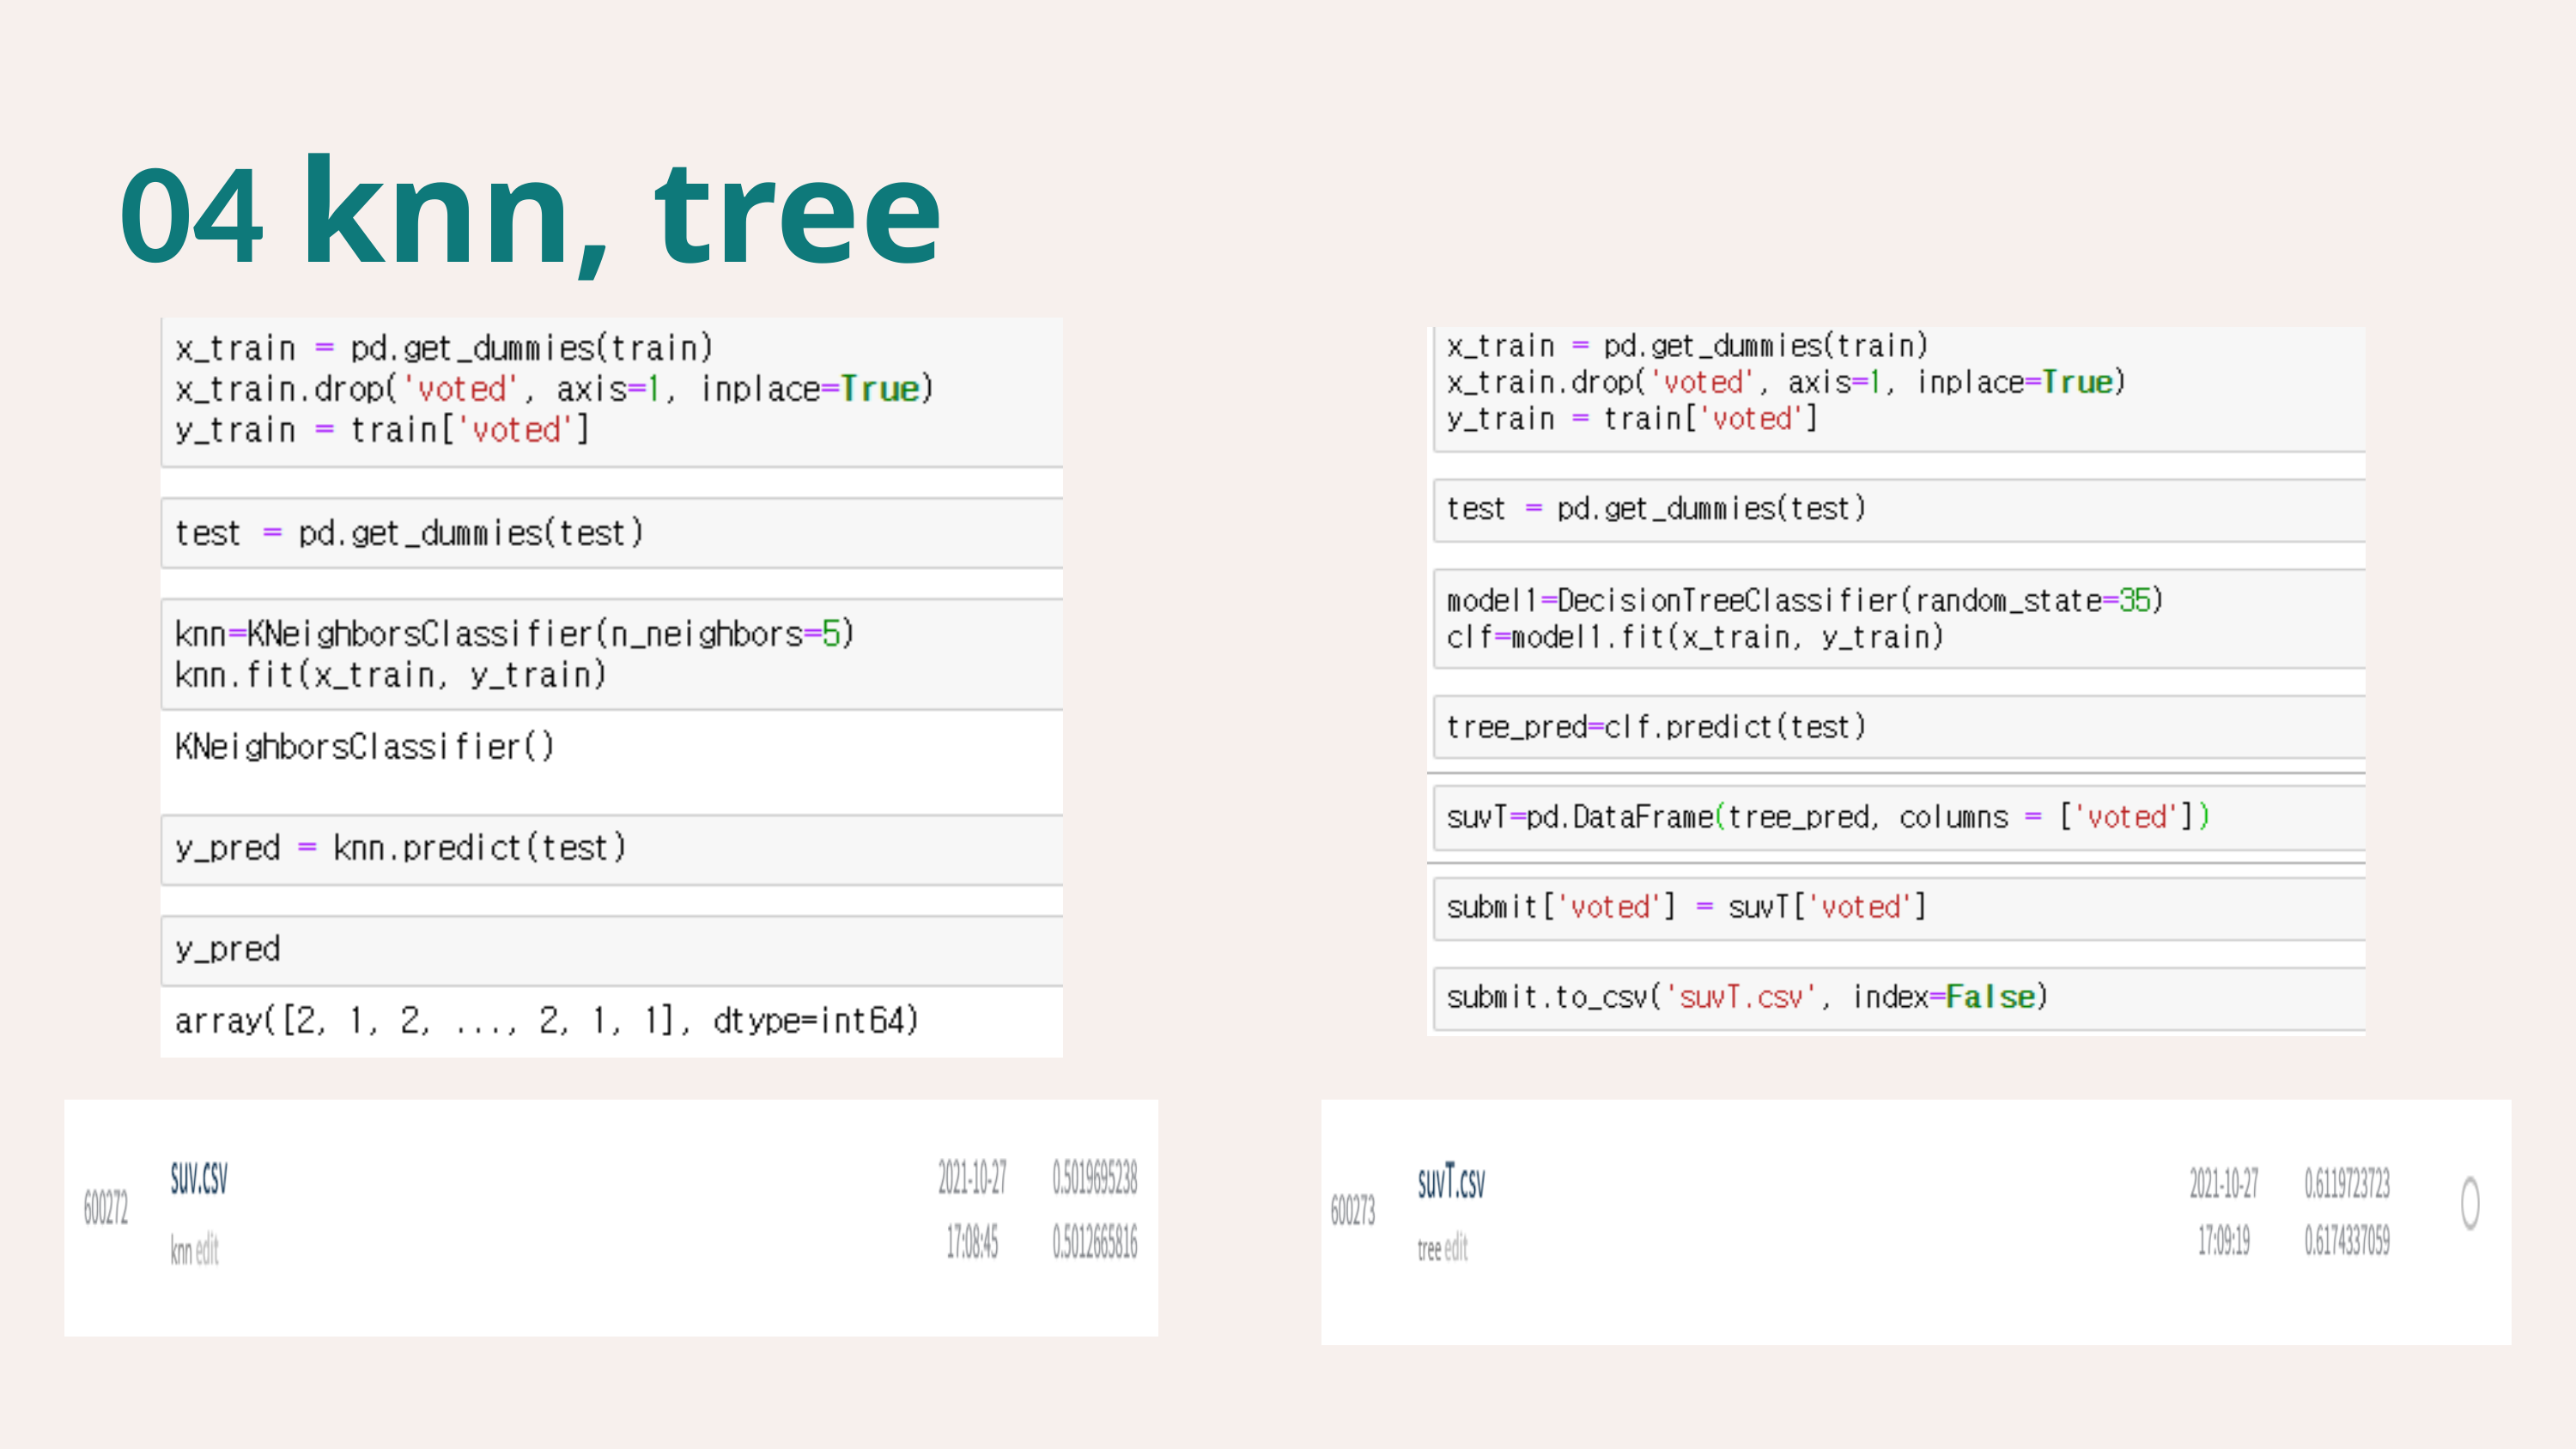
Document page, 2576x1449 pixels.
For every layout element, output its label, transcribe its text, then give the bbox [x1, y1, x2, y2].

picture [161, 318, 1063, 1058]
picture [1321, 1099, 2512, 1345]
text_box [246, 337, 1321, 1401]
text_box 04 knn, tree [107, 112, 1953, 297]
picture [64, 1099, 1158, 1337]
picture [1427, 326, 2366, 1036]
